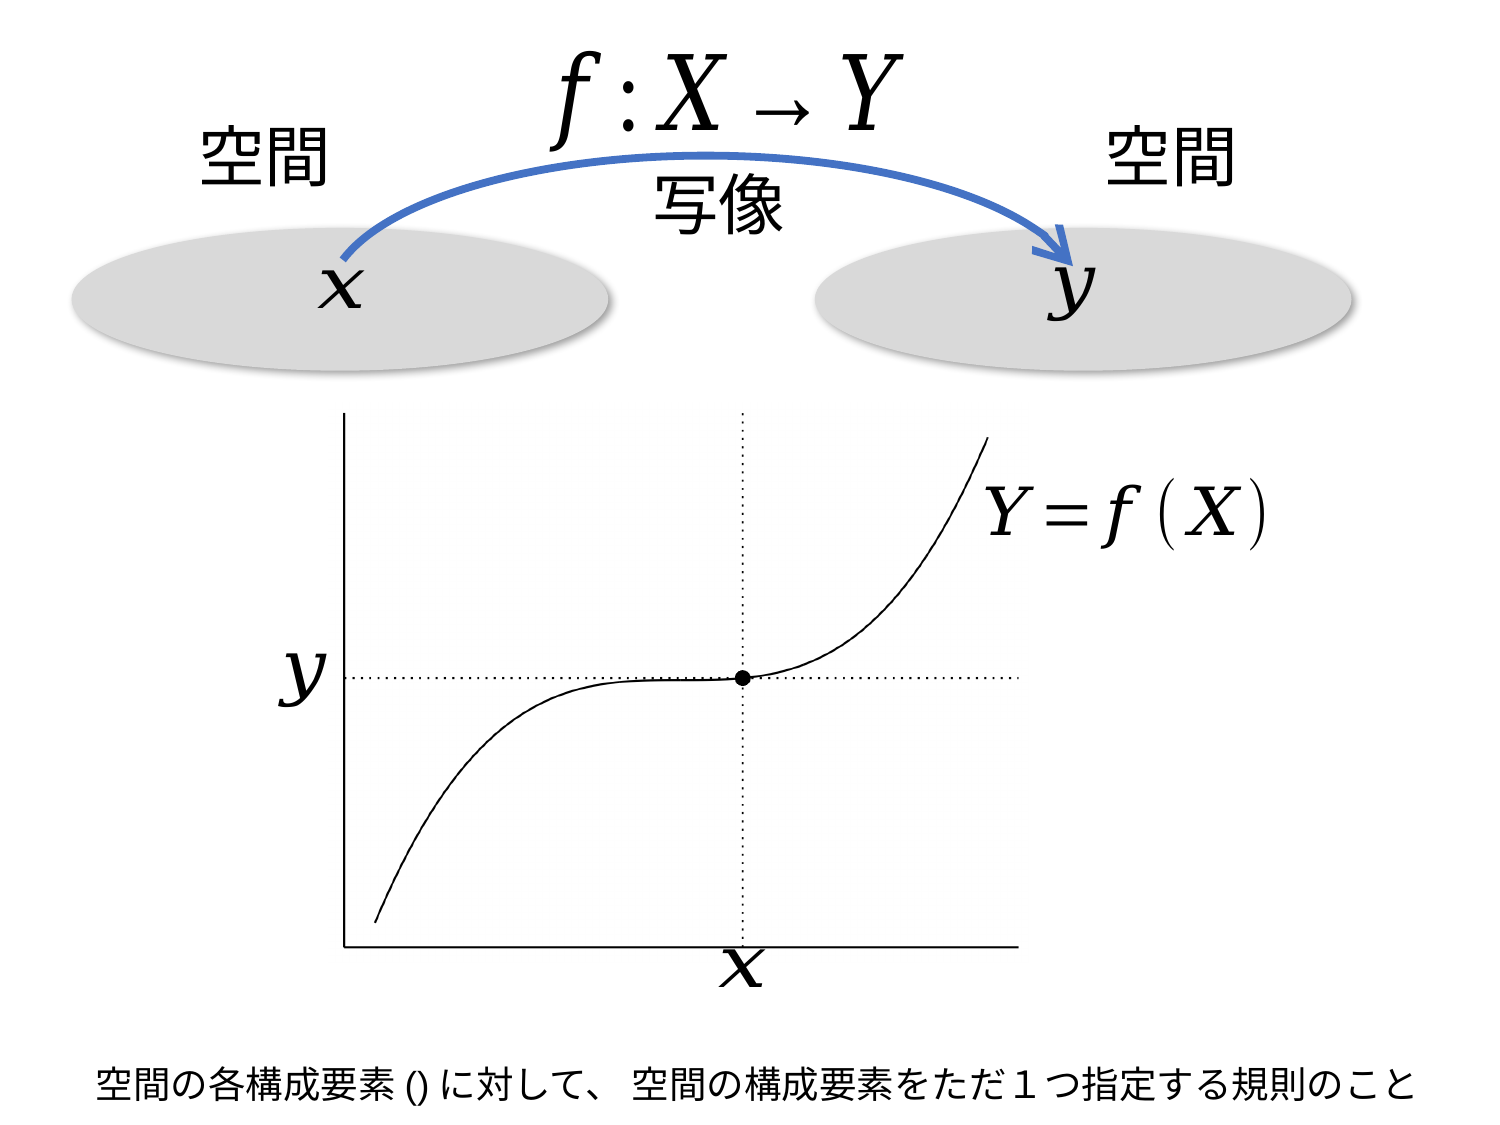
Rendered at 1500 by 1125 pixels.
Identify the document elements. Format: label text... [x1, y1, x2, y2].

text_box 写像 [637, 155, 801, 251]
text_box [813, 226, 1353, 372]
text_box [342, 157, 1073, 300]
picture [328, 402, 1029, 963]
text_box [70, 226, 610, 372]
